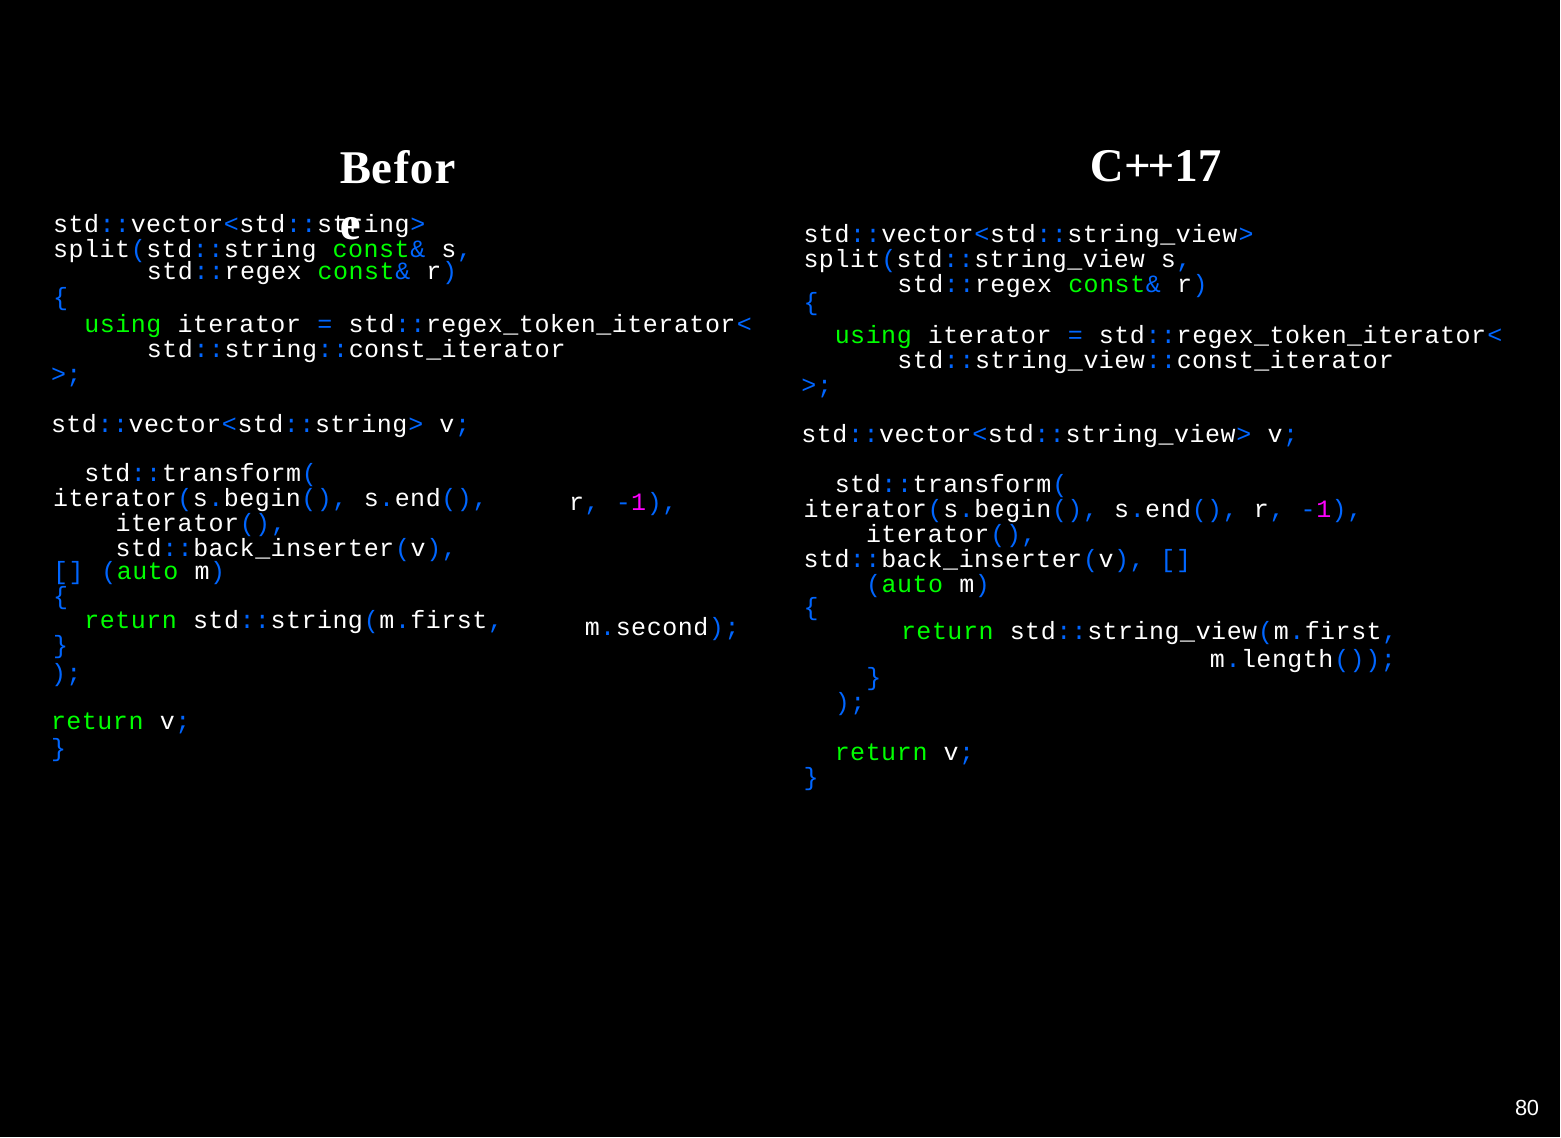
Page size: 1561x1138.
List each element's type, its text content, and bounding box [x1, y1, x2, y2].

text_box std::vector<std::string> split(std::string const& s, std::regex const& r) { using iterator = std::regex_token_iterator< std::string::const_iterator >; std::vector<std::string> v; std::transform( iterator(s.begin(), s.end(), iterator(), std::back_inserter(v), [] (auto m) { return std::string(m.first, } ); return v; } [51, 212, 759, 762]
text_box C++17 std::vector<std::string_view> split(std::string_view s, std::regex const& r) using iterator = std::regex_token_iterator< std::string_view::const_iterator >; std::vector<std::string_view> v; std::transform( iterator(s.begin(), s.end(), r, -1), iterator(), std::back_inserter(v), [] (auto m) { return std::string_view(m.first, m.length()); [801, 134, 1510, 673]
text_box [1507, 1086, 1548, 1125]
text_box m.second); [582, 610, 743, 641]
text_box return v; [832, 735, 978, 766]
text_box } [864, 660, 884, 691]
text_box Before [337, 136, 473, 212]
text_box } [801, 760, 822, 791]
text_box ); [832, 685, 869, 716]
slide_number 80 [1498, 1093, 1544, 1138]
text_box r, -1), [567, 485, 681, 516]
text_box { [801, 285, 822, 316]
